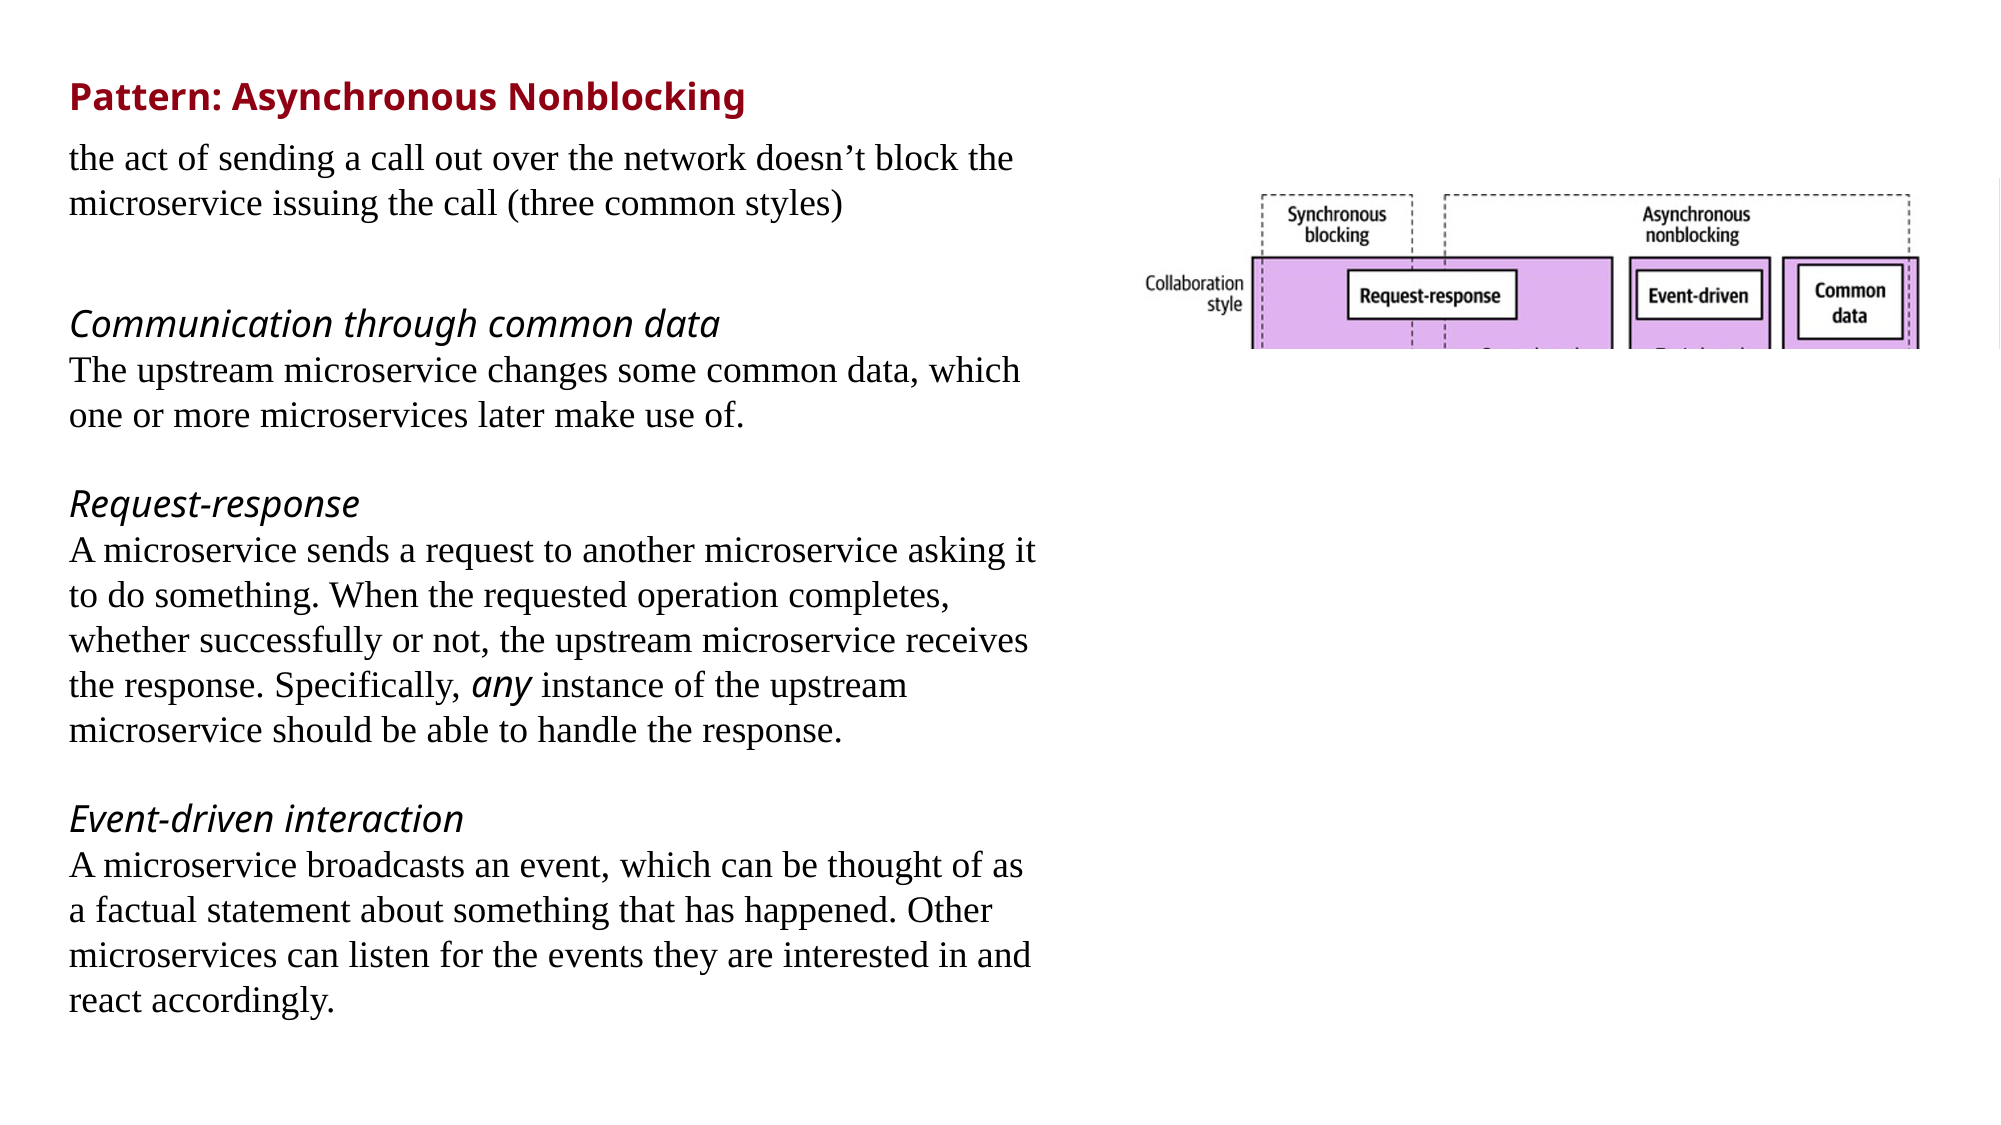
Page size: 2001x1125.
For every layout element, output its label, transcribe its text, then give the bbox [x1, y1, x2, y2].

text_box Pattern: Asynchronous Nonblocking [54, 65, 1054, 125]
text_box the act of sending a call out over the network doesn’t block the microservice issuing the call (three common styles) [54, 125, 1054, 231]
text_box Communication through common data The upstream microservice changes some common data, which one or more microservices later make use of. Request-response A microservice sends a request to another microservice asking it to do something. When the requested operation completes, whether successfully or not, the upstream microservice receives the response. Specifically, any instance of the upstream microservice should be able to handle the response. Event-driven interaction A microservice broadcasts an event, which can be thought of as a factual statement about something that has happened. Other microservices can listen for the events they are interested in and react accordingly. [54, 292, 1054, 1027]
picture [1131, 178, 2000, 349]
